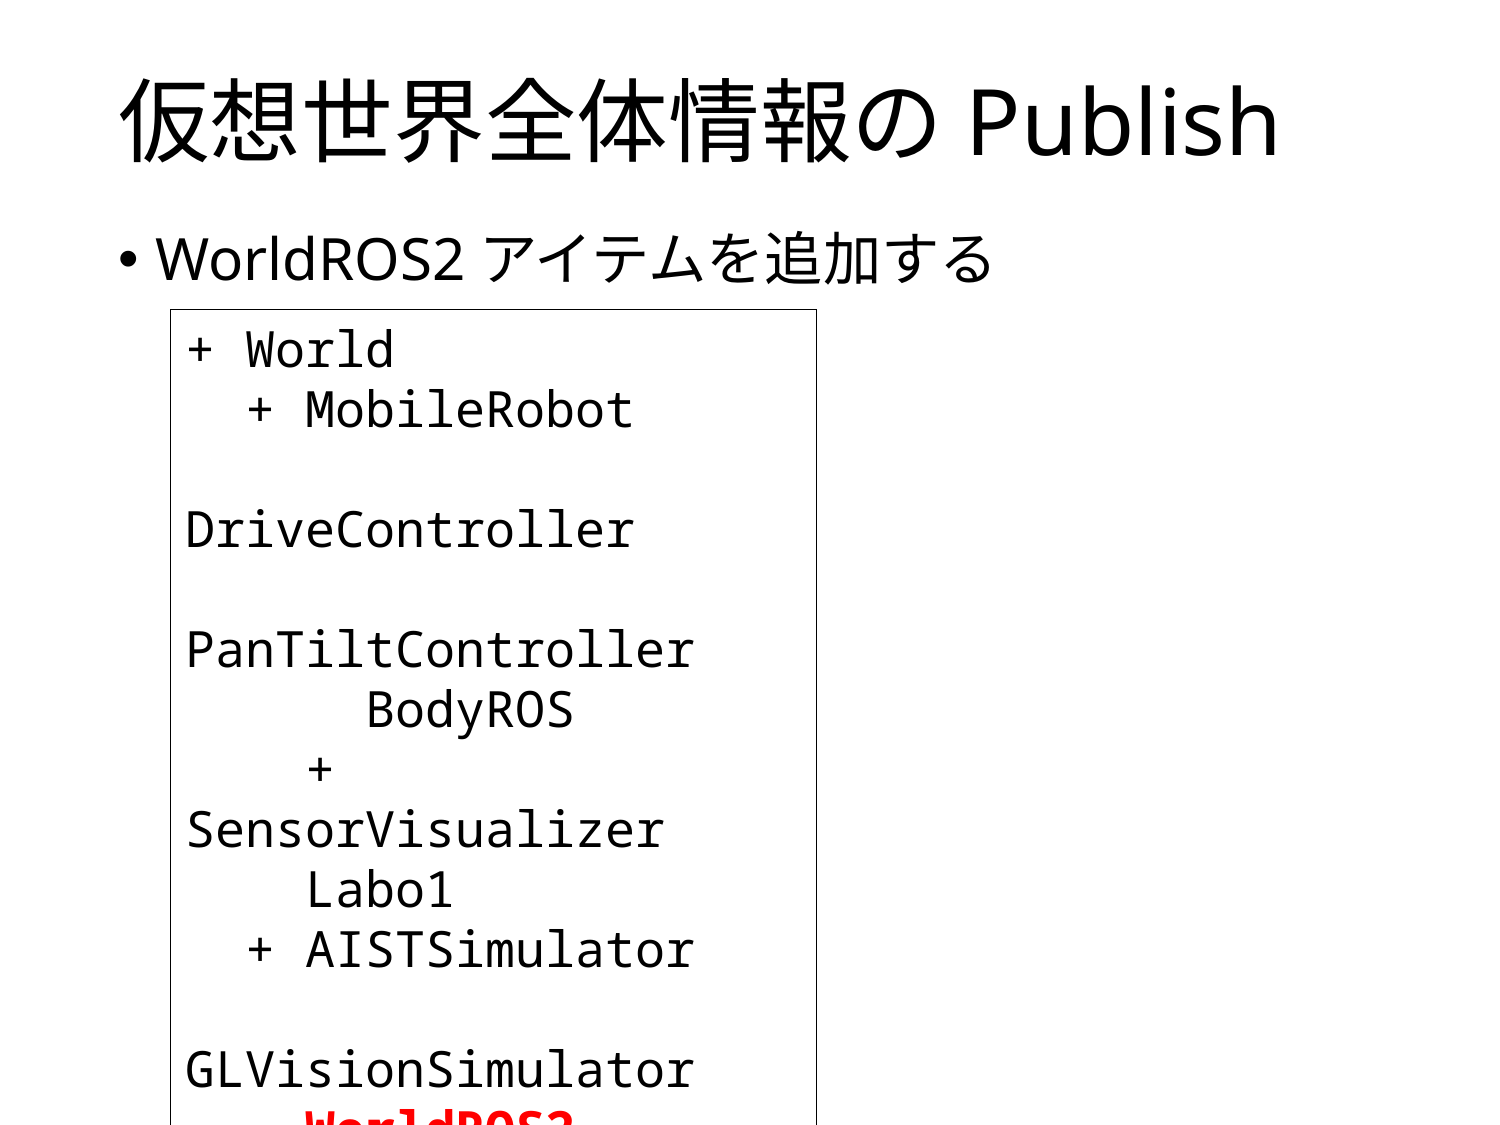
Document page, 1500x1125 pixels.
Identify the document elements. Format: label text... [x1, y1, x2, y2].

text_box + World + MobileRobot DriveController PanTiltController BodyROS + SensorVisualizer Labo1 + AISTSimulator GLVisionSimulator WorldROS2 [170, 309, 817, 1125]
title 仮想世界全体情報のPublish [103, 17, 1397, 223]
list WorldROS2アイテムを追加する [103, 223, 1397, 973]
